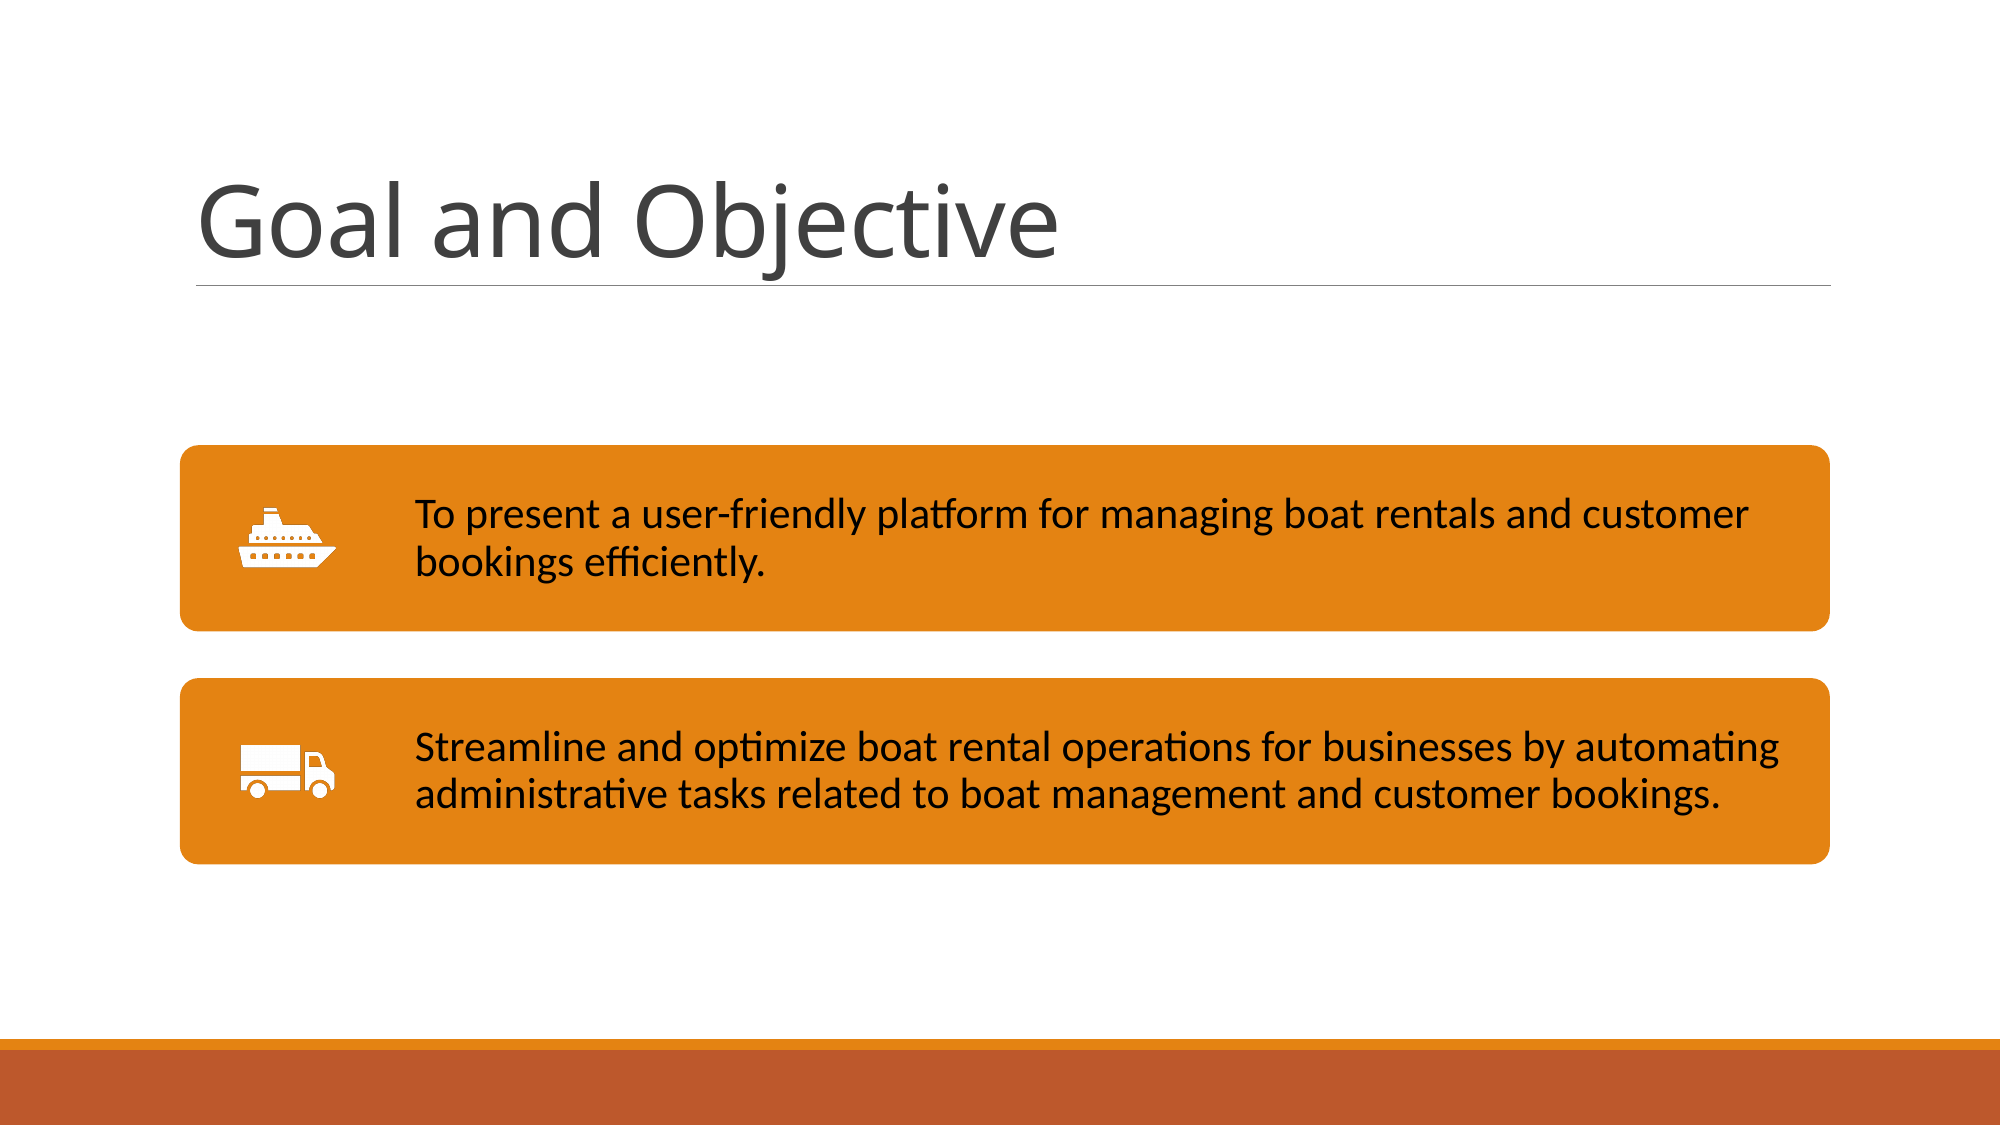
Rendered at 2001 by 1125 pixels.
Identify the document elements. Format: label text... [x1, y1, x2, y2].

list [179, 343, 1831, 966]
title Goal and Objective [180, 47, 1830, 285]
